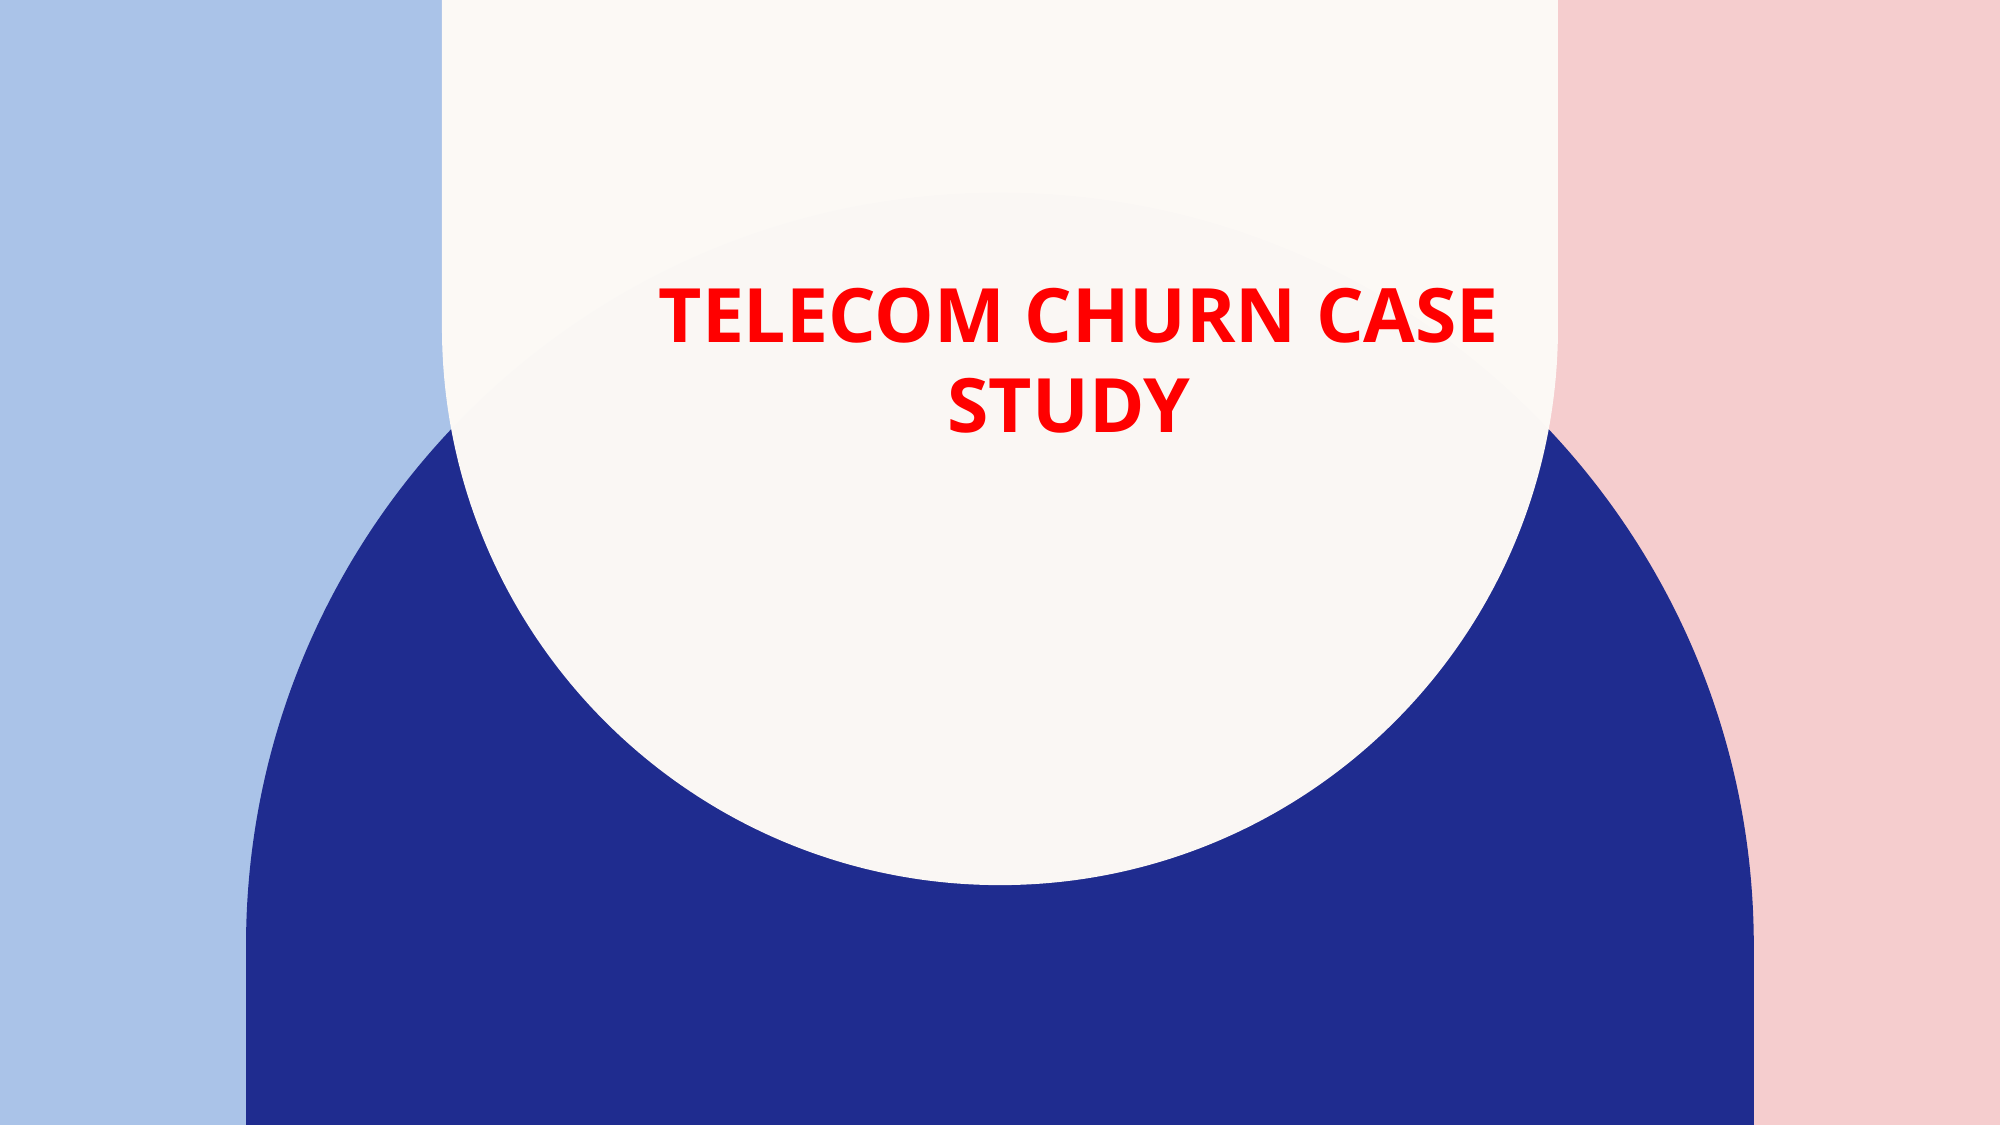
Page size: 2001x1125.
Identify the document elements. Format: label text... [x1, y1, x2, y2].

title Telecom Churn Case Study [554, 132, 1604, 762]
